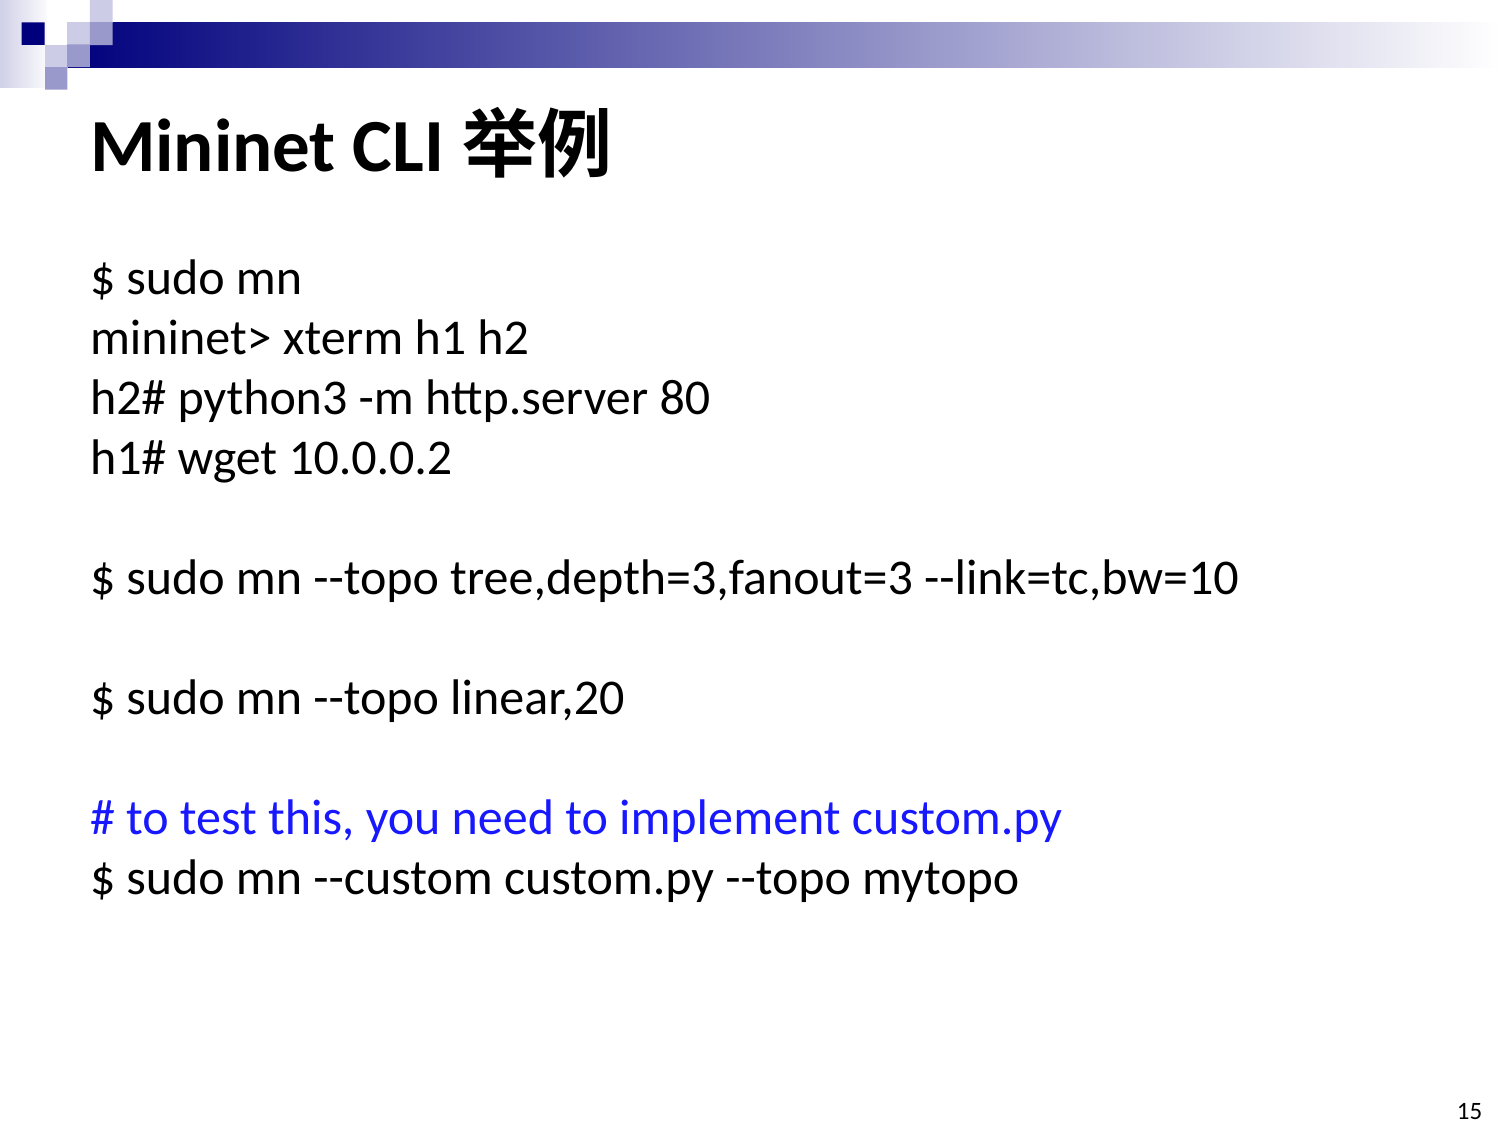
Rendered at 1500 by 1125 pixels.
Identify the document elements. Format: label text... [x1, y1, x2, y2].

title Mininet CLI举例 [75, 75, 1425, 209]
slide_number 15 [1448, 1100, 1483, 1125]
list $ sudo mn mininet> xterm h1 h2 h2# python3 -m http.server 80 h1# wget 10.0.0.2 $ sudo mn --topo tree,depth=3,fanout=3 --link=tc,bw=10 $ sudo mn --topo linear,20 # to test this, you need to implement custom.py $ sudo mn --custom custom.py --topo mytopo [75, 237, 1425, 1063]
